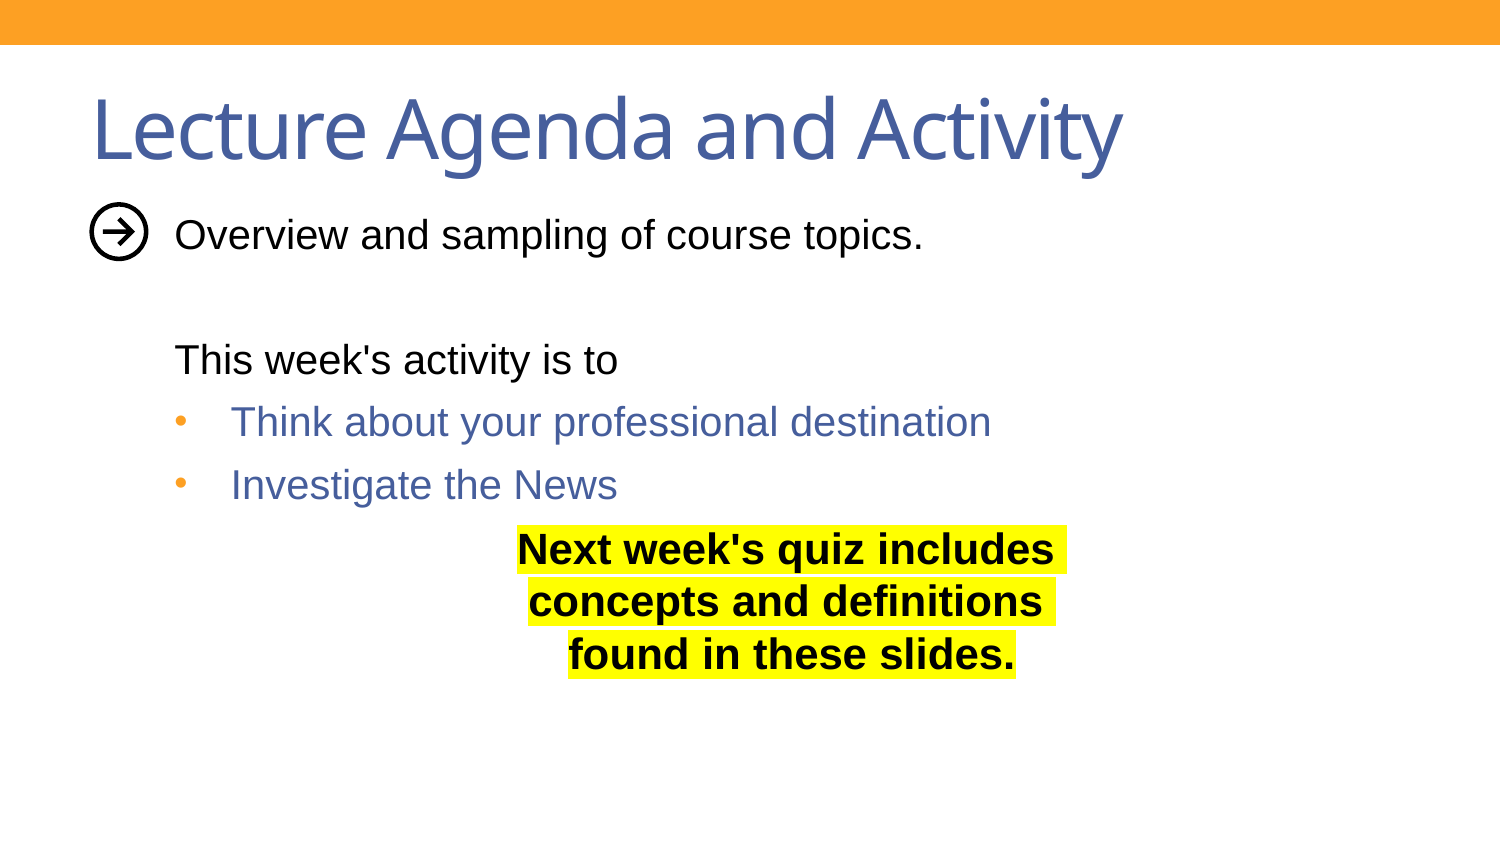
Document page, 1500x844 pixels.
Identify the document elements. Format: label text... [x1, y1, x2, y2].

picture [89, 201, 149, 262]
list Overview and sampling of course topics. This week's activity is to Think about your professional destination Investigate the News Next week's quiz includes concepts and definitions found in these slides. [159, 199, 1425, 800]
title Lecture Agenda and Activity [75, 65, 1425, 188]
